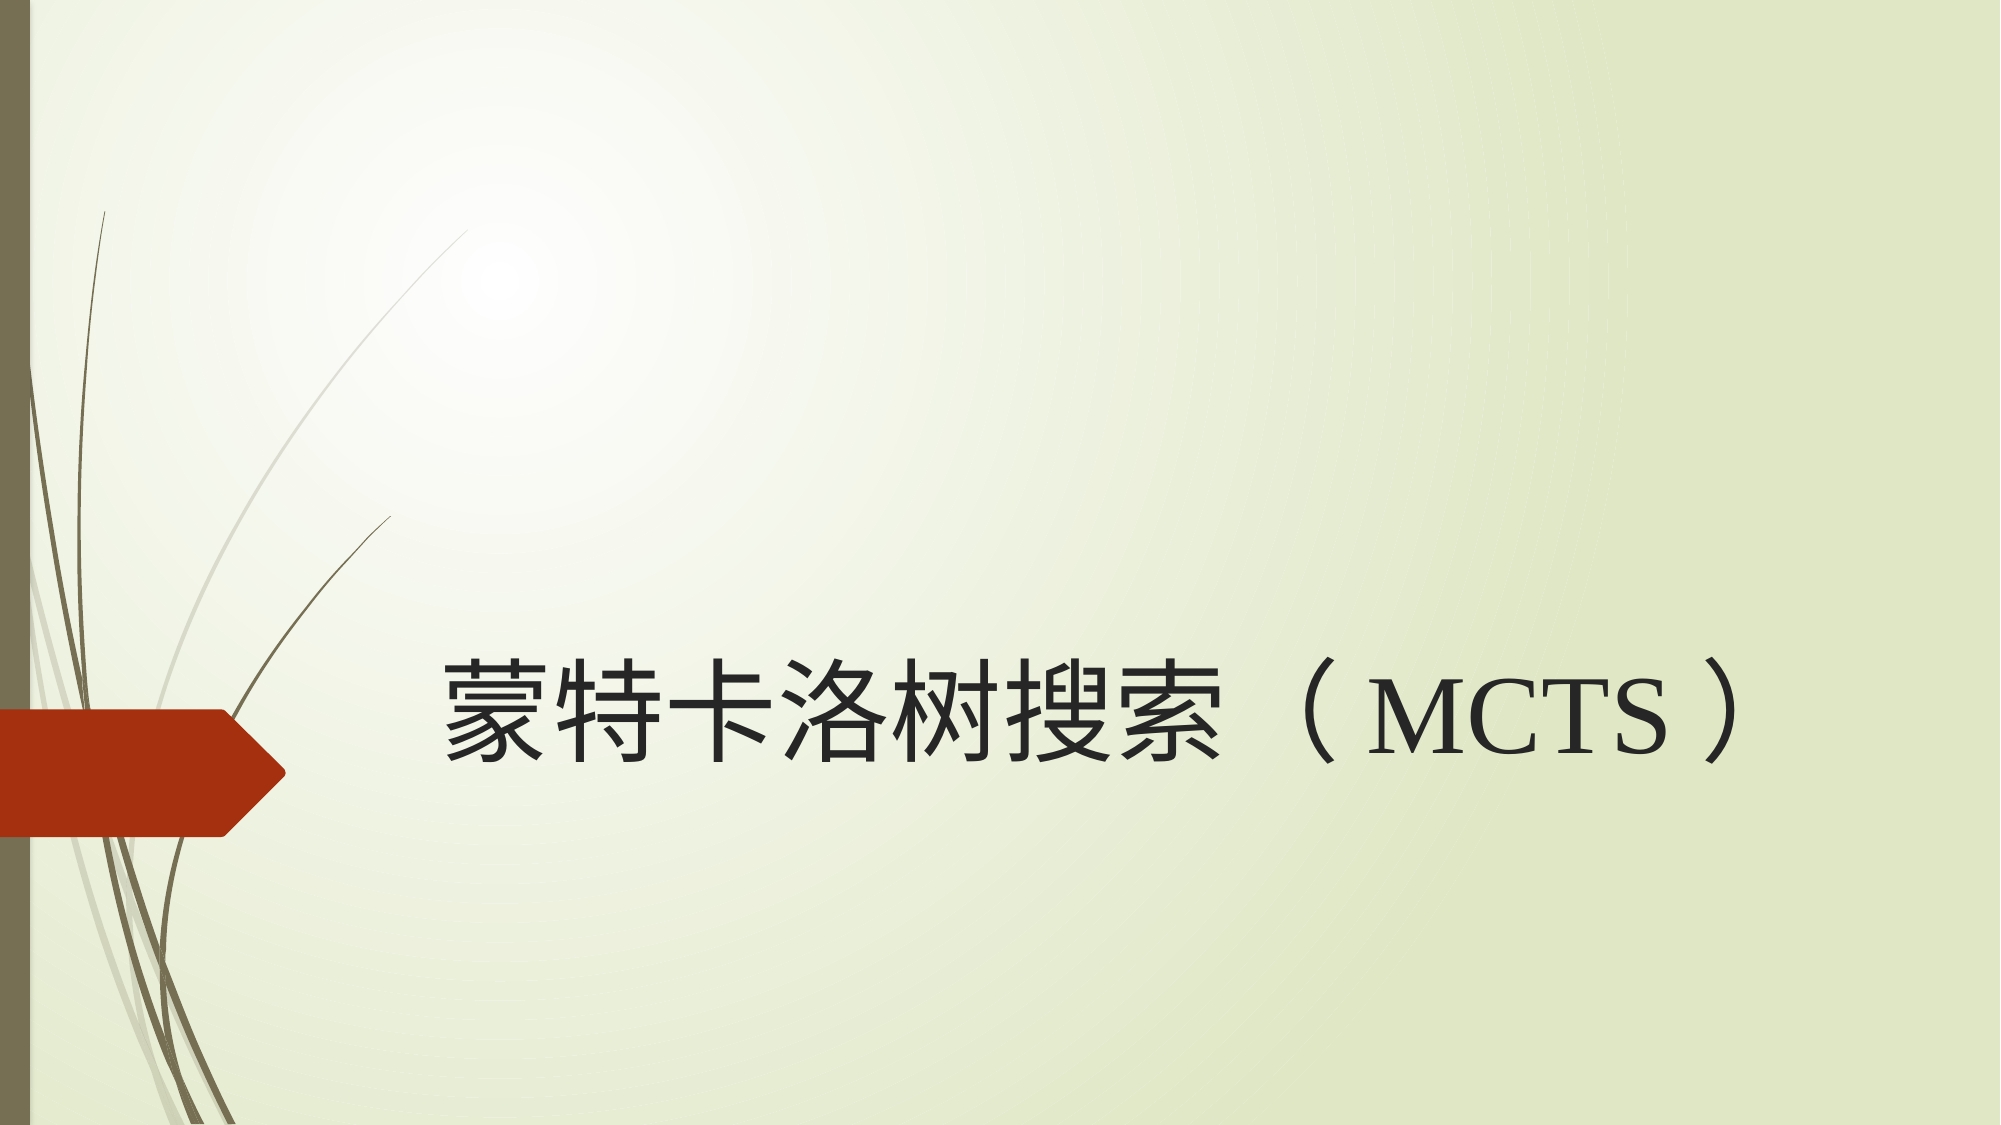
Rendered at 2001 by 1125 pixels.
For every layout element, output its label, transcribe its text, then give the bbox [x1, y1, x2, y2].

title 蒙特卡洛树搜索（MCTS） [424, 412, 1888, 784]
